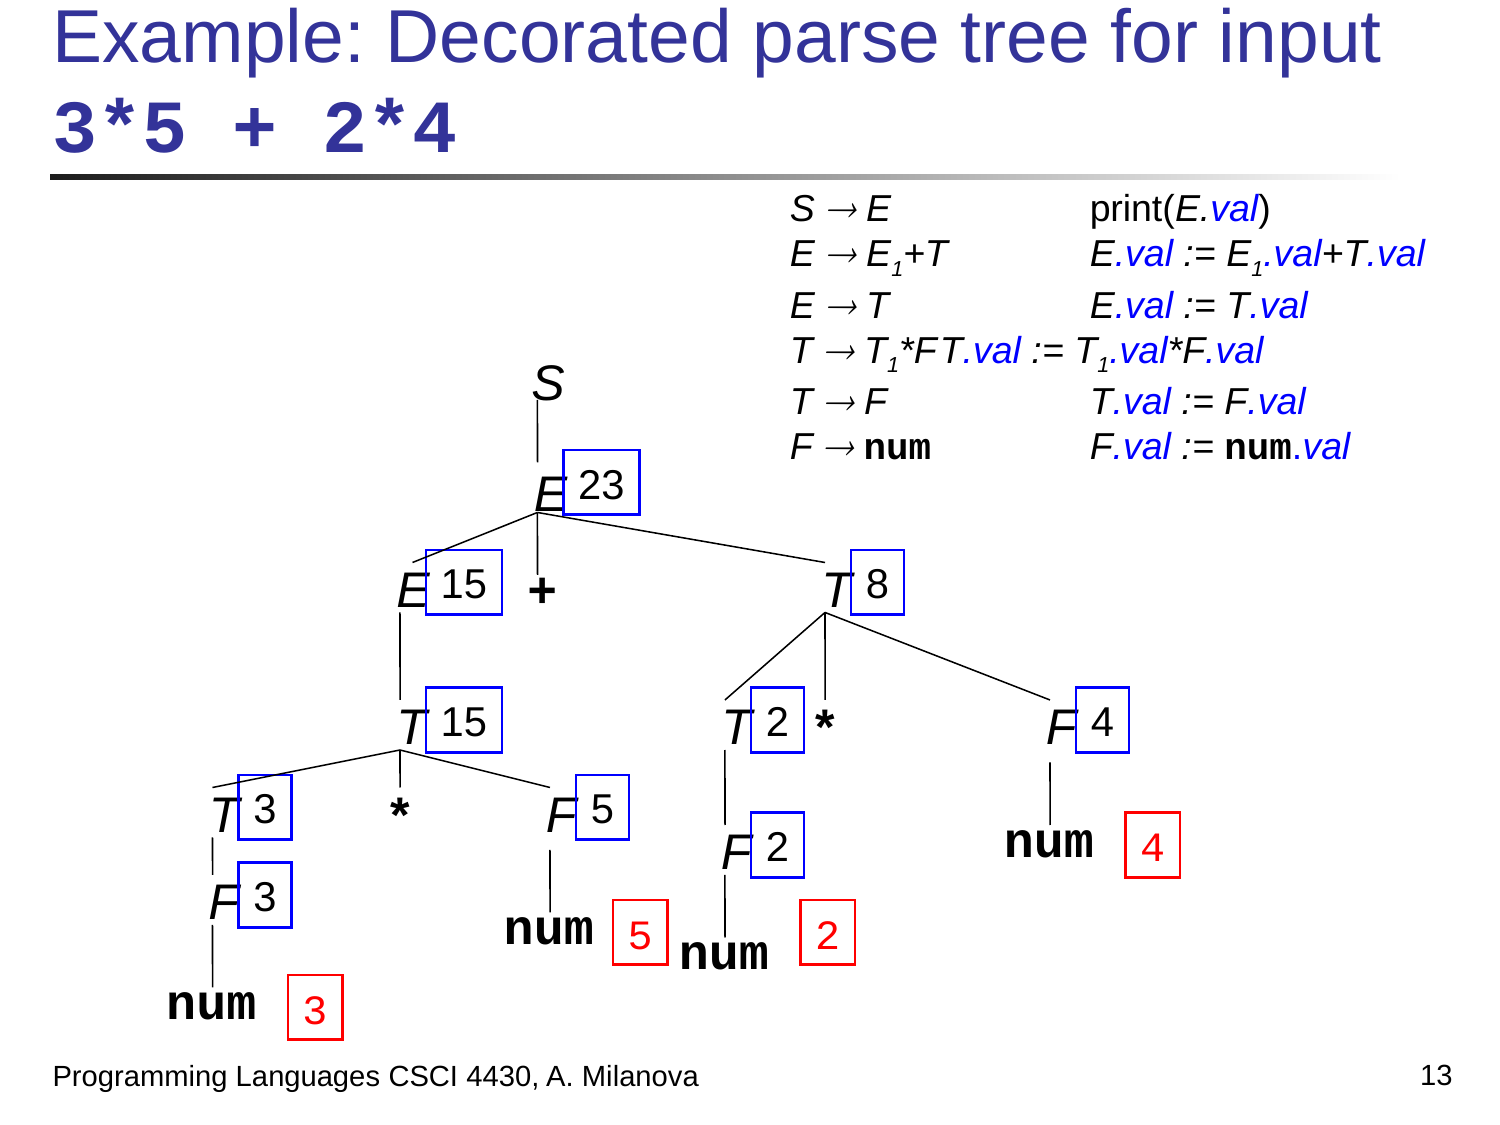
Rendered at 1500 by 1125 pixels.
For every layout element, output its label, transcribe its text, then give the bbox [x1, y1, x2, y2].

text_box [699, 832, 806, 938]
text_box 15 [425, 585, 503, 615]
text_box * [375, 796, 425, 850]
text_box F [531, 774, 592, 850]
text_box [1024, 687, 1131, 826]
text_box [187, 774, 294, 876]
text_box 5 [576, 774, 630, 840]
footer Programming Languages CSCI 4430, A. Milanova [37, 1024, 813, 1101]
slide_number 13 [1154, 1023, 1468, 1100]
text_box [509, 342, 587, 448]
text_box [212, 687, 551, 788]
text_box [149, 962, 344, 1043]
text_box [187, 883, 294, 988]
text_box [724, 549, 1051, 701]
text_box S  E print(E.val) E  E1+T E.val := E1.val+T.val E  T E.val := T.val T  T1*F T.val := T1.val*F.val T  F T.val := F.val F  num F.val := num.val [624, 177, 1488, 475]
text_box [699, 687, 806, 826]
text_box * [810, 709, 850, 763]
text_box num [988, 799, 1109, 875]
text_box + [512, 585, 572, 625]
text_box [412, 449, 826, 576]
text_box 4 [1125, 812, 1181, 878]
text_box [662, 899, 856, 989]
title Example: Decorated parse tree for input 3*5 + 2*4 [37, 10, 1466, 175]
text_box E [381, 549, 445, 625]
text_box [487, 887, 669, 968]
